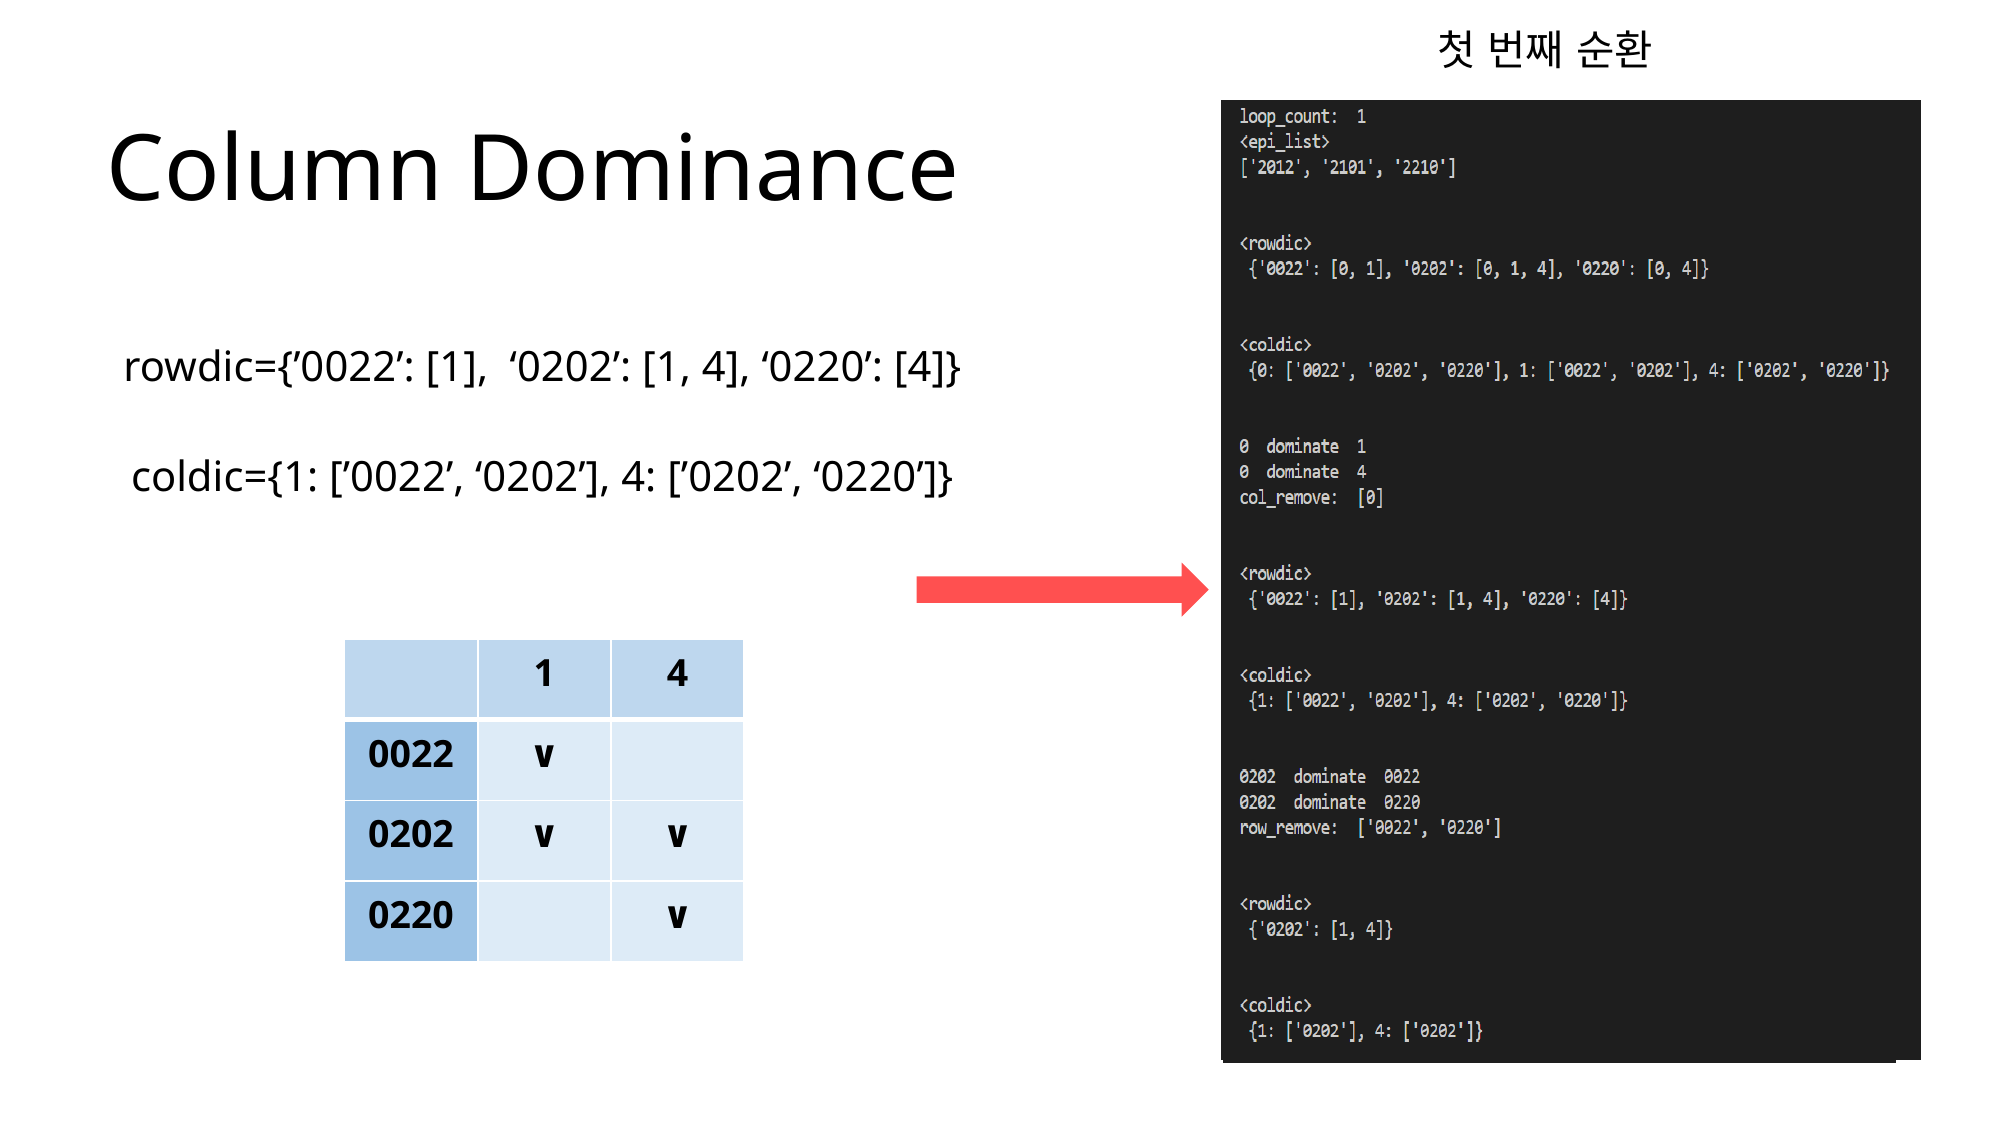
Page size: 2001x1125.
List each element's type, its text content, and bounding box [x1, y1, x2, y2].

title Column Dominance [91, 58, 1817, 276]
table_cell 0202 [345, 801, 477, 880]
table_cell [479, 882, 610, 961]
table_cell ∨ [479, 801, 610, 880]
text_box [916, 562, 1209, 617]
table_header 1 [479, 640, 610, 717]
table_cell ∨ [612, 801, 743, 880]
text_box coldic={1: [’0022’, ‘0202’], 4: [’0202’, ‘0220’]} [0, 442, 1221, 507]
table_header [345, 640, 477, 717]
text_box rowdic={’0022’: [1], ‘0202’: [1, 4], ‘0220’: [4]} [0, 332, 1221, 398]
table_cell ∨ [612, 882, 743, 961]
table_cell 0220 [345, 882, 477, 961]
table_header 4 [612, 640, 743, 717]
table_cell 0022 [345, 722, 477, 800]
table_cell ∨ [479, 722, 610, 800]
table_cell [612, 722, 743, 800]
picture [1221, 100, 1921, 1063]
text_box 첫 번째 순환 [1276, 15, 1813, 81]
